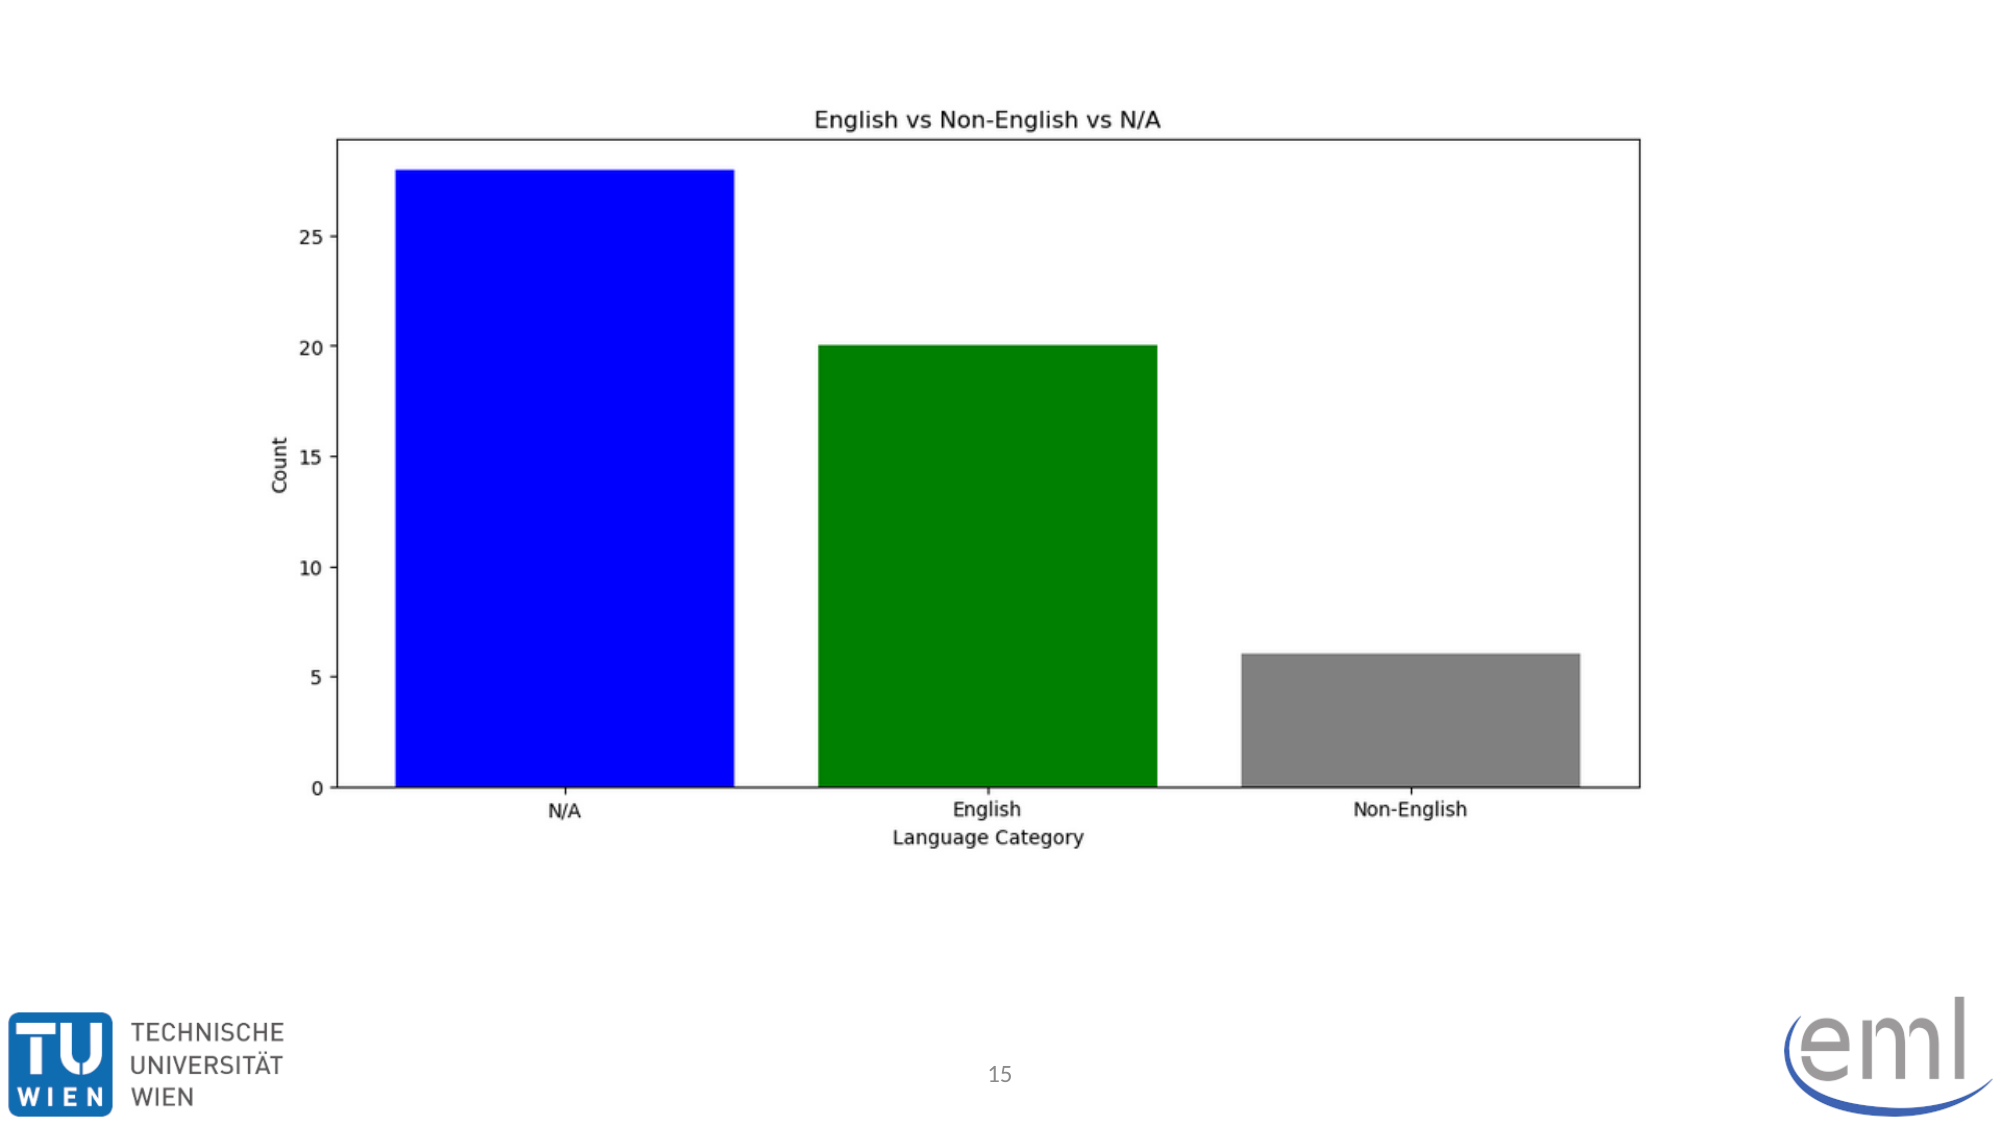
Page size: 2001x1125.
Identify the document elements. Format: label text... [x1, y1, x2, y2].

slide_number 15 [774, 1042, 1225, 1103]
picture [0, 0, 2001, 1125]
